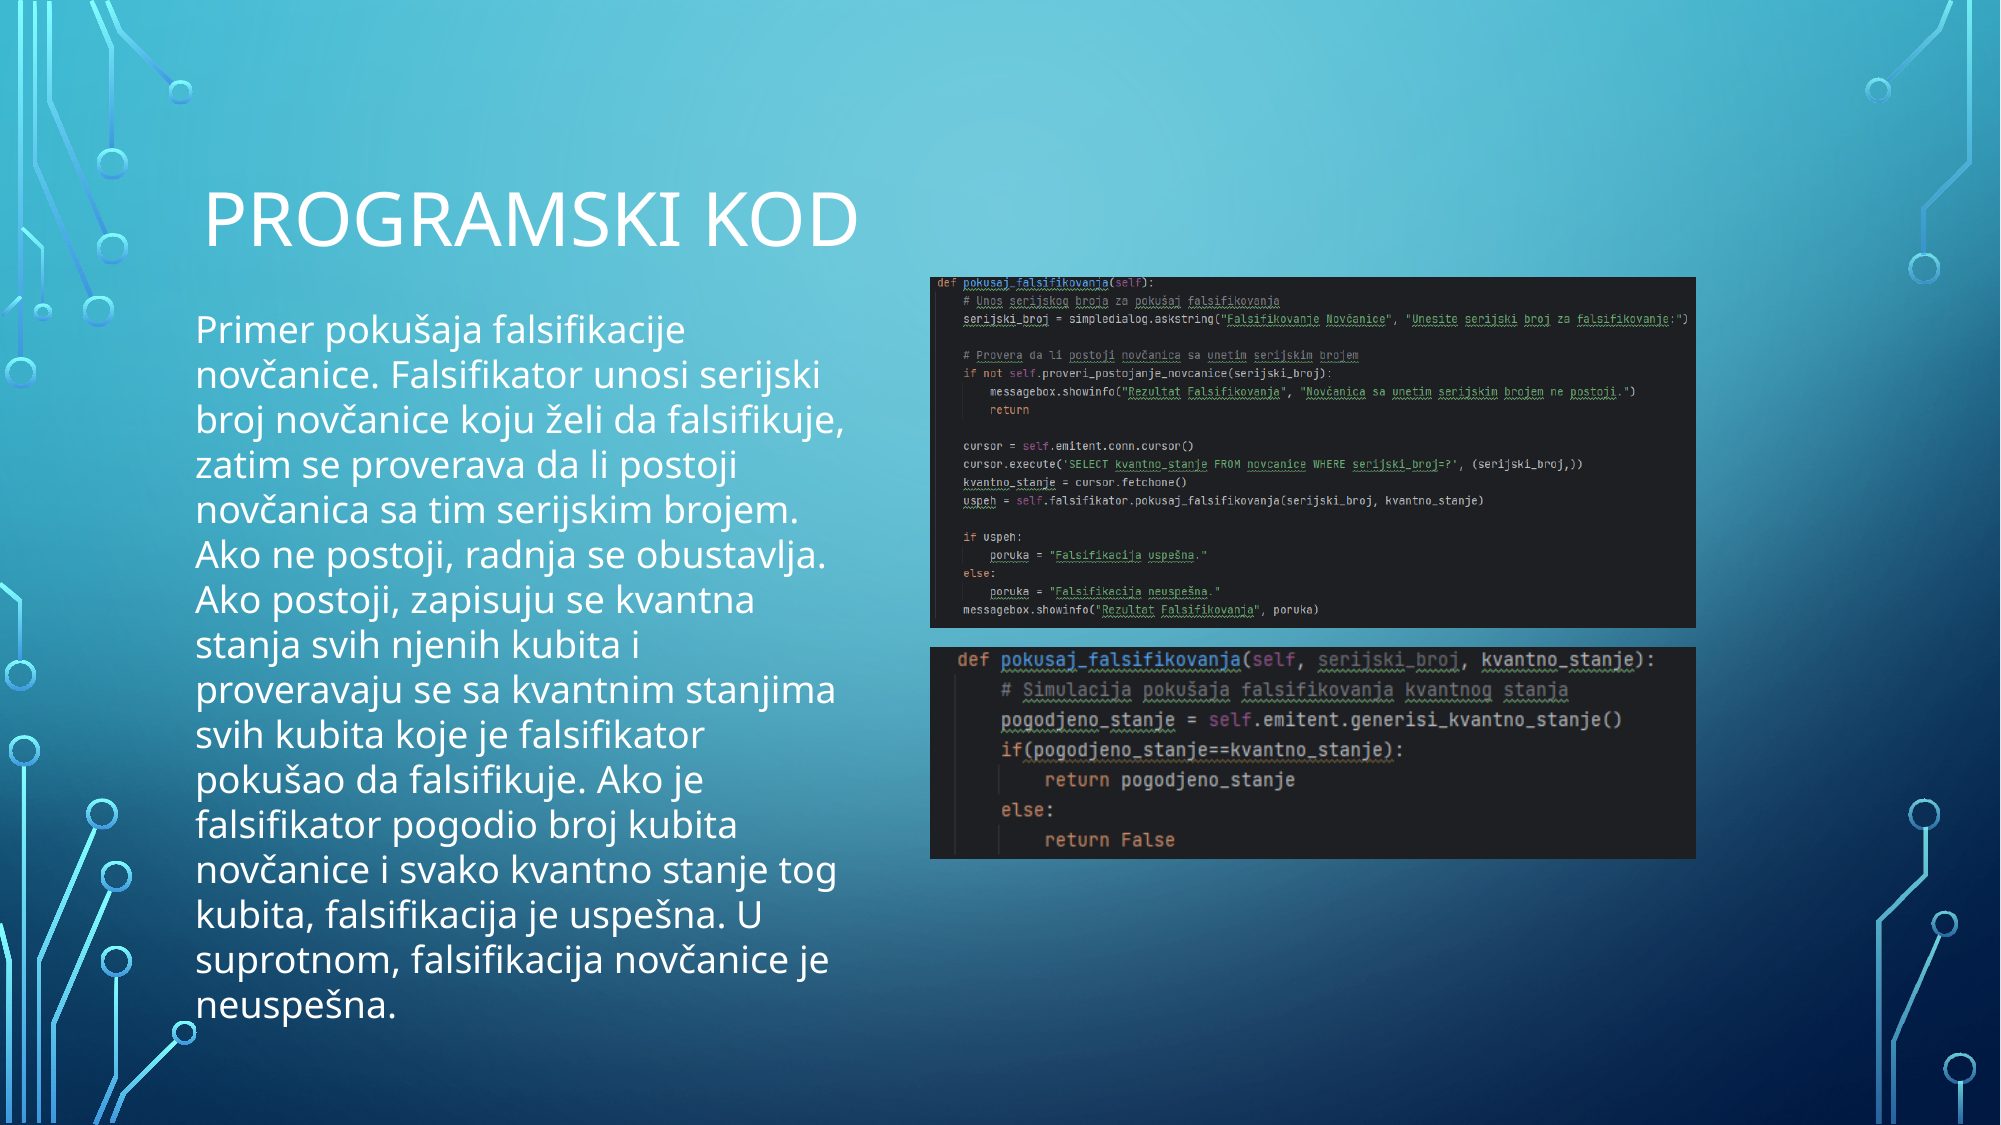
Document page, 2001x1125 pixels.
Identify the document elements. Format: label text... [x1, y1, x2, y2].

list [930, 646, 1696, 859]
title Programski kod [187, 101, 1813, 344]
text_box Primer pokušaja falsifikacije novčanice. Falsifikator unosi serijski broj novčanice koju želi da falsifikuje, zatim se proverava da li postoji novčanica sa tim serijskim brojem. Ako ne postoji, radnja se obustavlja. Ako postoji, zapisuju se kvantna stanja svih njenih kubita i proveravaju se sa kvantnim stanjima svih kubita koje je falsifikator pokušao da falsifikuje. Ako je falsifikator pogodio broj kubita novčanice i svako kvantno stanje tog kubita, falsifikacija je uspešna. U suprotnom, falsifikacija novčanice je neuspešna. [180, 298, 862, 1034]
picture [930, 277, 1696, 628]
